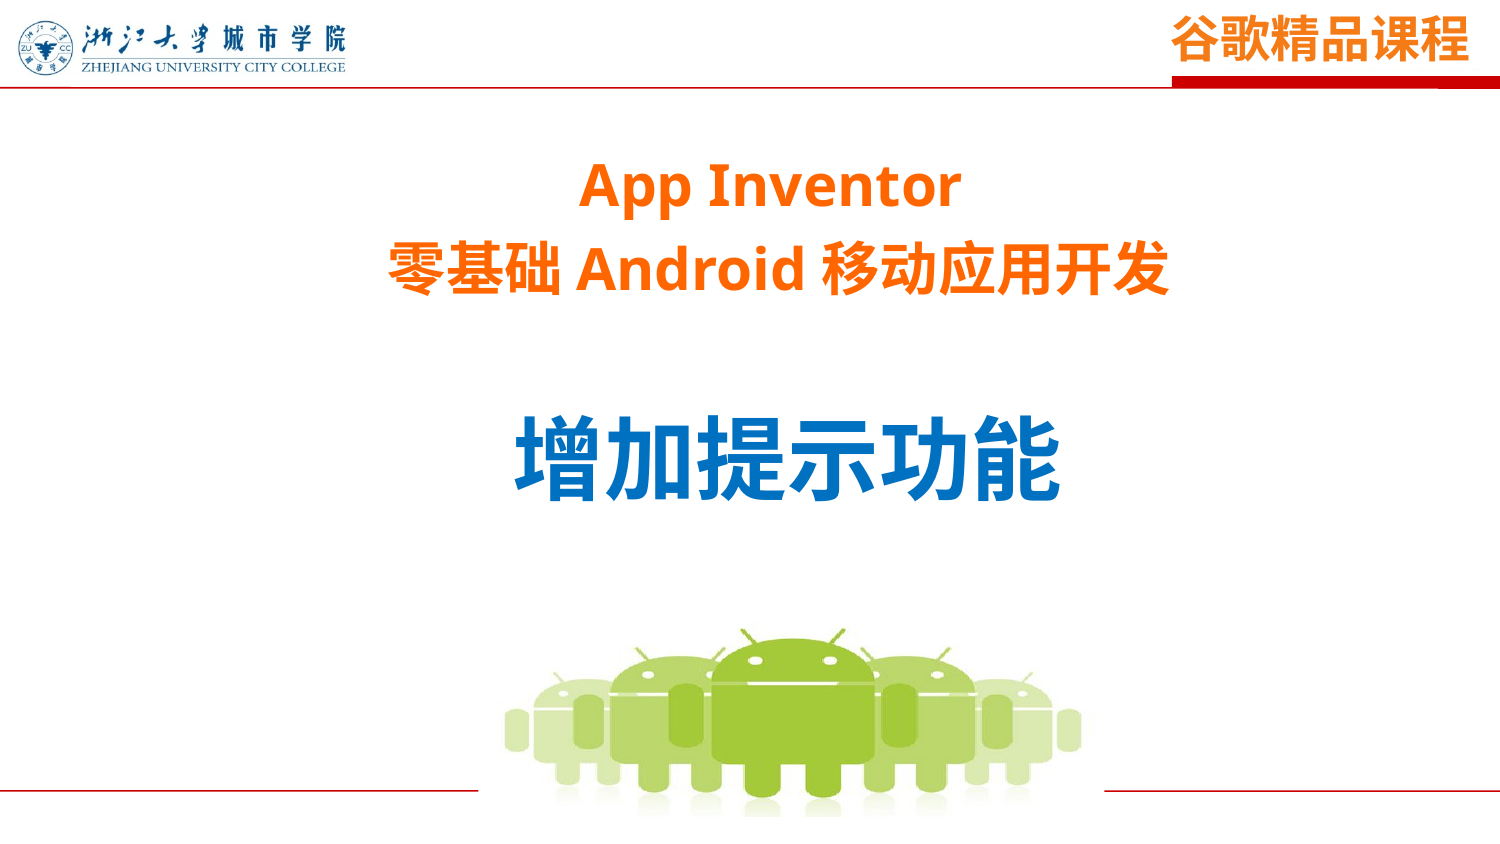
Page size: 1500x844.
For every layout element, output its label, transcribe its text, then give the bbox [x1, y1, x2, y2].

picture [1218, 1, 1500, 68]
text_box App Inventor 零基础Android移动应用开发 [265, 126, 1294, 310]
text_box 增加提示功能 [100, 350, 1476, 476]
picture [478, 586, 1105, 818]
picture [5, 0, 361, 80]
text_box 谷歌精品课程 [1139, 0, 1219, 75]
